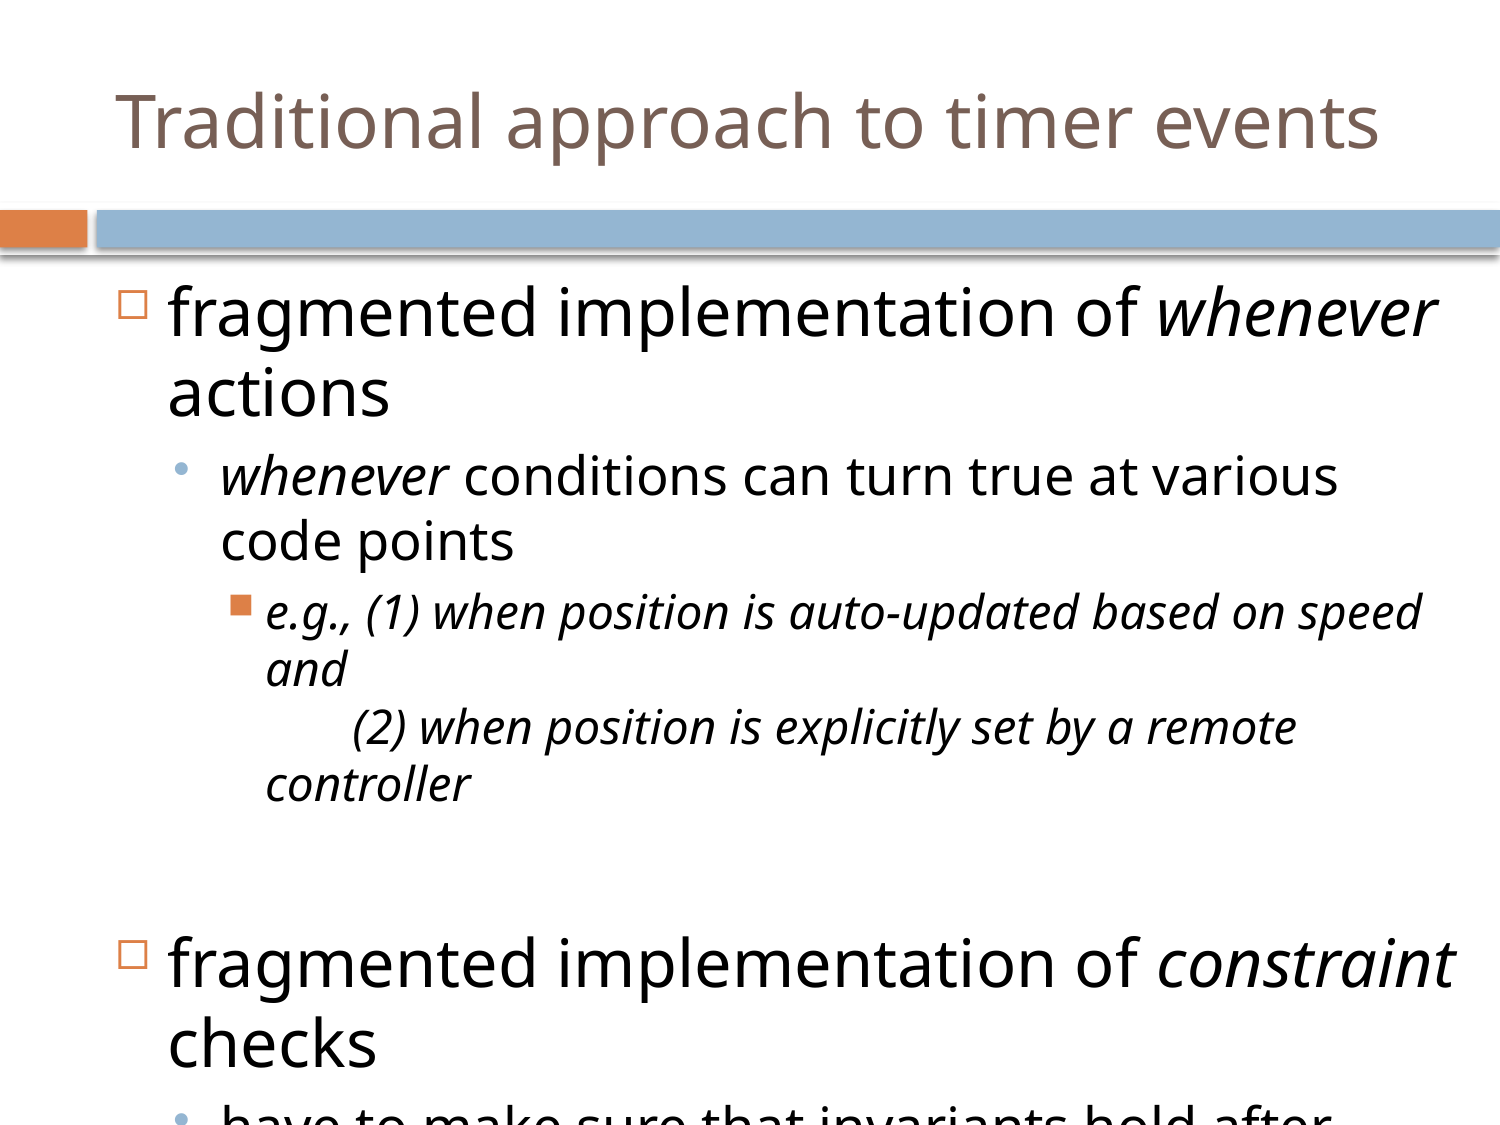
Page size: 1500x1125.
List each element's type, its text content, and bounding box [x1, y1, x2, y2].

list fragmented implementation of whenever actions whenever conditions can turn true at various code points e.g., (1) when position is auto-updated based on speed and (2) when position is explicitly set by a remote controller fragmented implementation of constraint checks have to make sure that invariants hold after every update [100, 262, 1488, 1000]
title Traditional approach to timer events [100, 37, 1438, 200]
